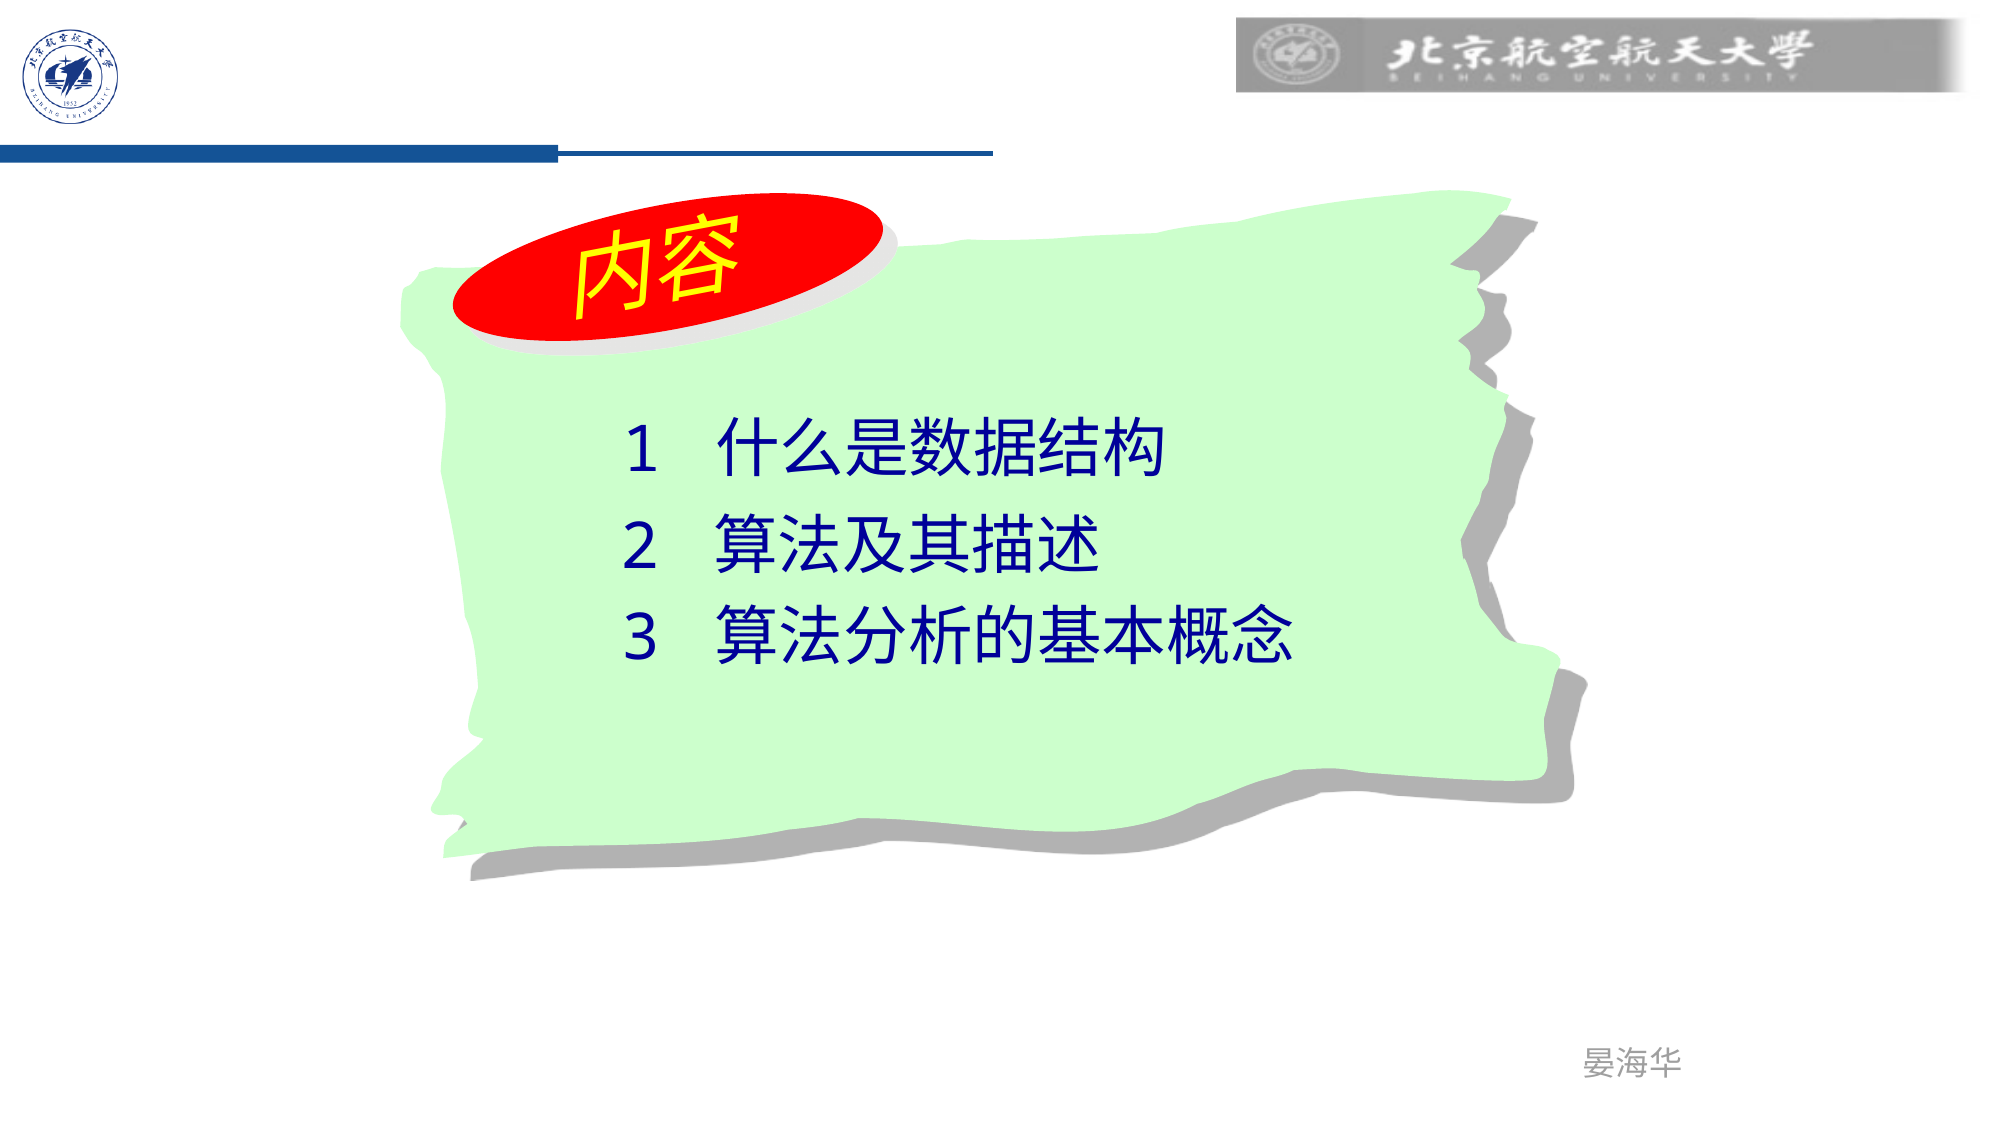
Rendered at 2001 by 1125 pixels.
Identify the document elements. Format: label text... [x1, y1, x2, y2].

picture [1236, 0, 2000, 102]
text_box [400, 190, 1561, 859]
text_box 1 什么是数据结构 [607, 399, 1396, 493]
picture [16, 23, 124, 130]
text_box 3 算法分析的基本概念 [606, 587, 1438, 680]
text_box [449, 200, 887, 330]
text_box 2 算法及其描述 [605, 497, 1413, 590]
